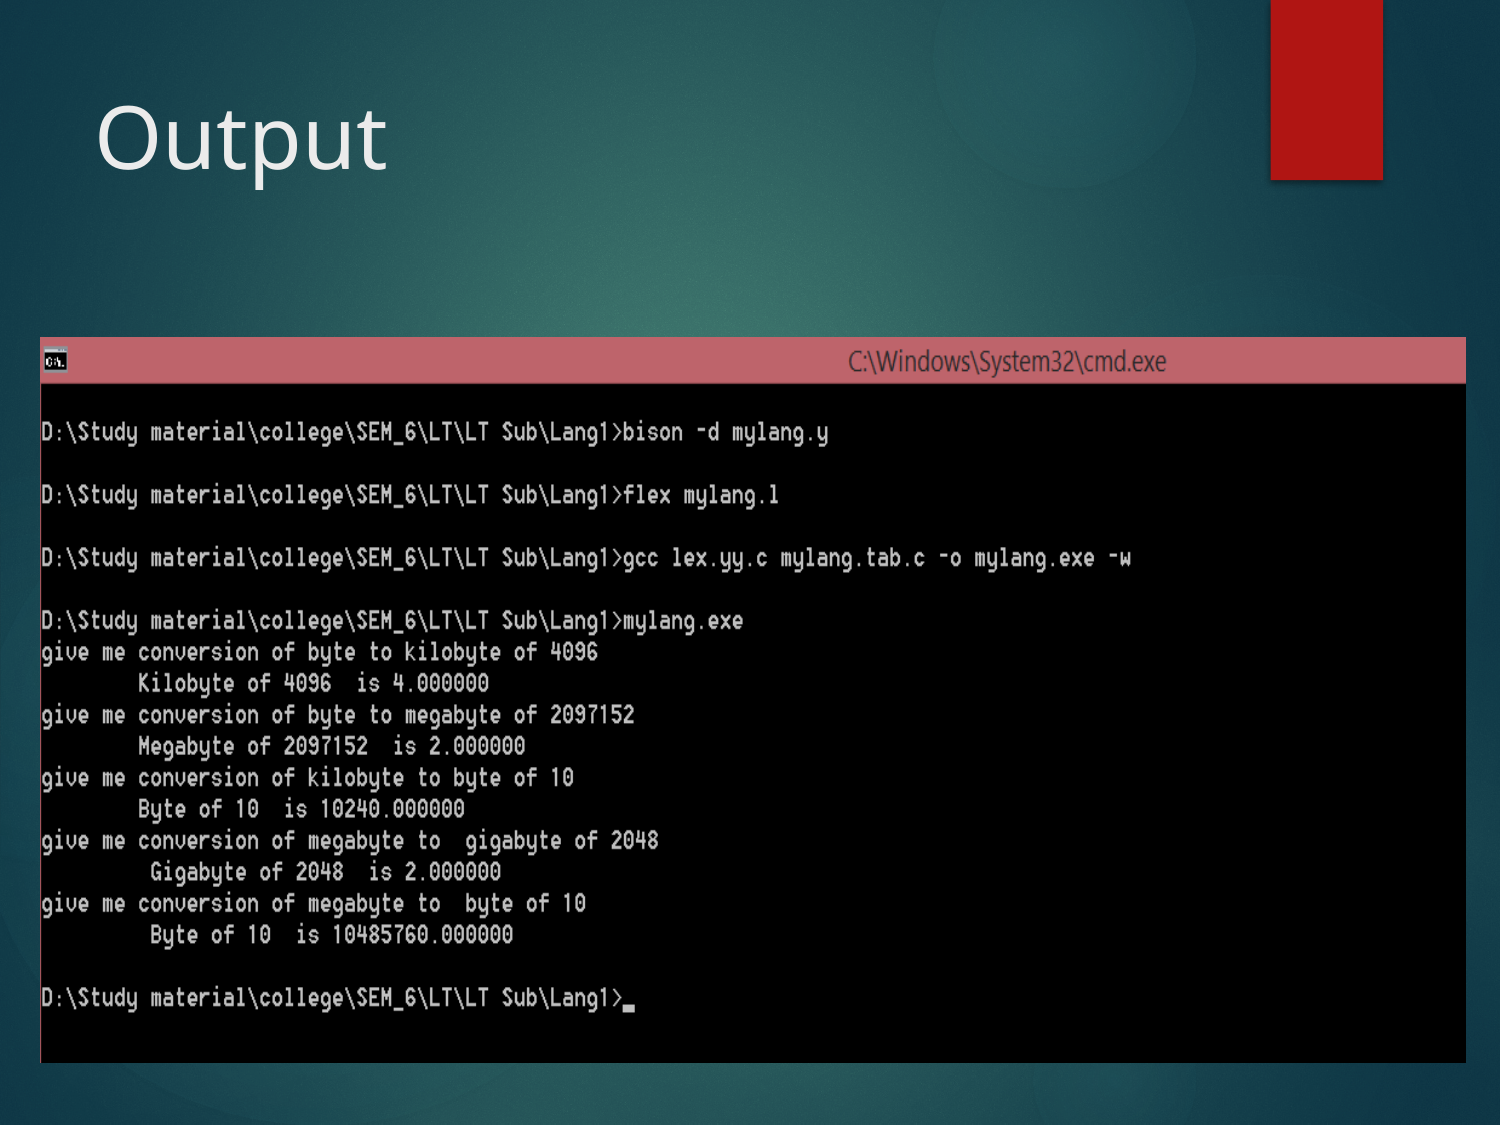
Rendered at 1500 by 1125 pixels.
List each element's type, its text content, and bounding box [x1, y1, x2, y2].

title Output [79, 74, 1237, 304]
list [39, 337, 1466, 1063]
